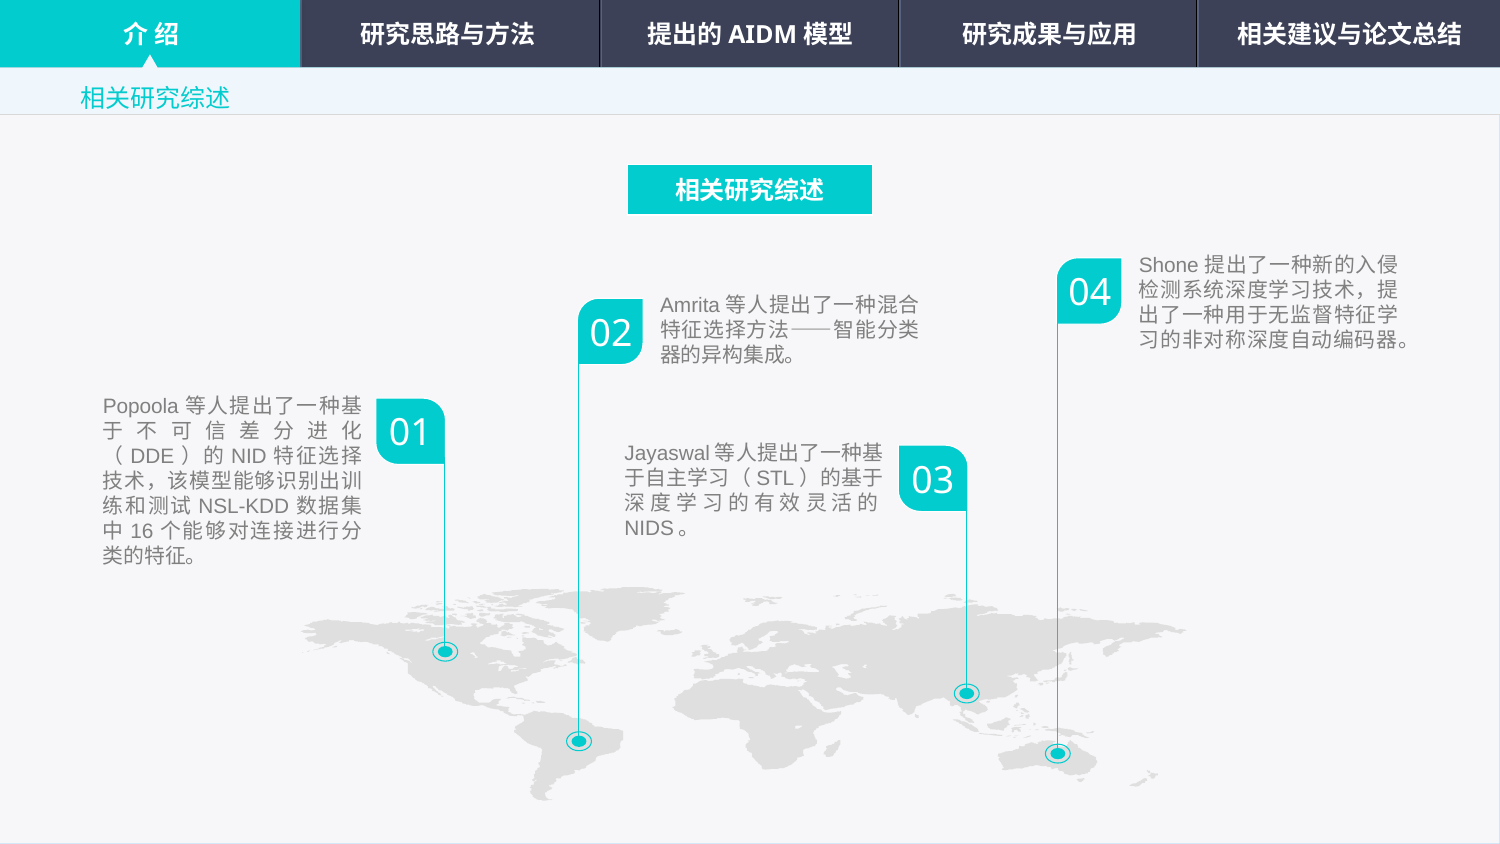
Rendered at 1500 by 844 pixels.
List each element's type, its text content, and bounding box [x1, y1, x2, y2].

text_box 研究成果与应用 [899, 9, 1199, 59]
text_box Shone提出了一种新的入侵检测系统深度学习技术，提出了一种用于无监督特征学习的非对称深度自动编码器。 [1139, 251, 1399, 352]
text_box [432, 641, 458, 662]
text_box 04 [1053, 260, 1127, 321]
text_box 02 [574, 301, 648, 361]
text_box [386, 461, 442, 465]
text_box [954, 683, 980, 704]
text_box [299, 586, 1188, 802]
text_box 01 [374, 401, 447, 461]
text_box 03 [896, 448, 970, 508]
text_box 相关建议与论文总结 [1199, 9, 1500, 59]
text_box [566, 731, 592, 751]
text_box 介 绍 [0, 9, 297, 59]
text_box [1062, 321, 1112, 325]
text_box Amrita等人提出了一种混合特征选择方法——智能分类器的异构集成。 [660, 291, 920, 367]
text_box 研究思路与方法 [297, 9, 599, 59]
text_box [908, 508, 962, 512]
text_box [583, 361, 634, 365]
text_box Jayaswal等人提出了一种基于自主学习（STL）的基于深度学习的有效灵活的NIDS。 [624, 439, 884, 540]
text_box Popoola等人提出了一种基于不可信差分进化（DDE）的NID特征选择技术，该模型能够识别出训练和测试NSL-KDD数据集中16个能够对连接进行分类的特征。 [102, 392, 363, 568]
text_box 相关研究综述 [627, 164, 873, 216]
text_box 提出的AIDM模型 [599, 9, 899, 59]
text_box 相关研究综述 [65, 59, 246, 120]
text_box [1045, 743, 1071, 764]
